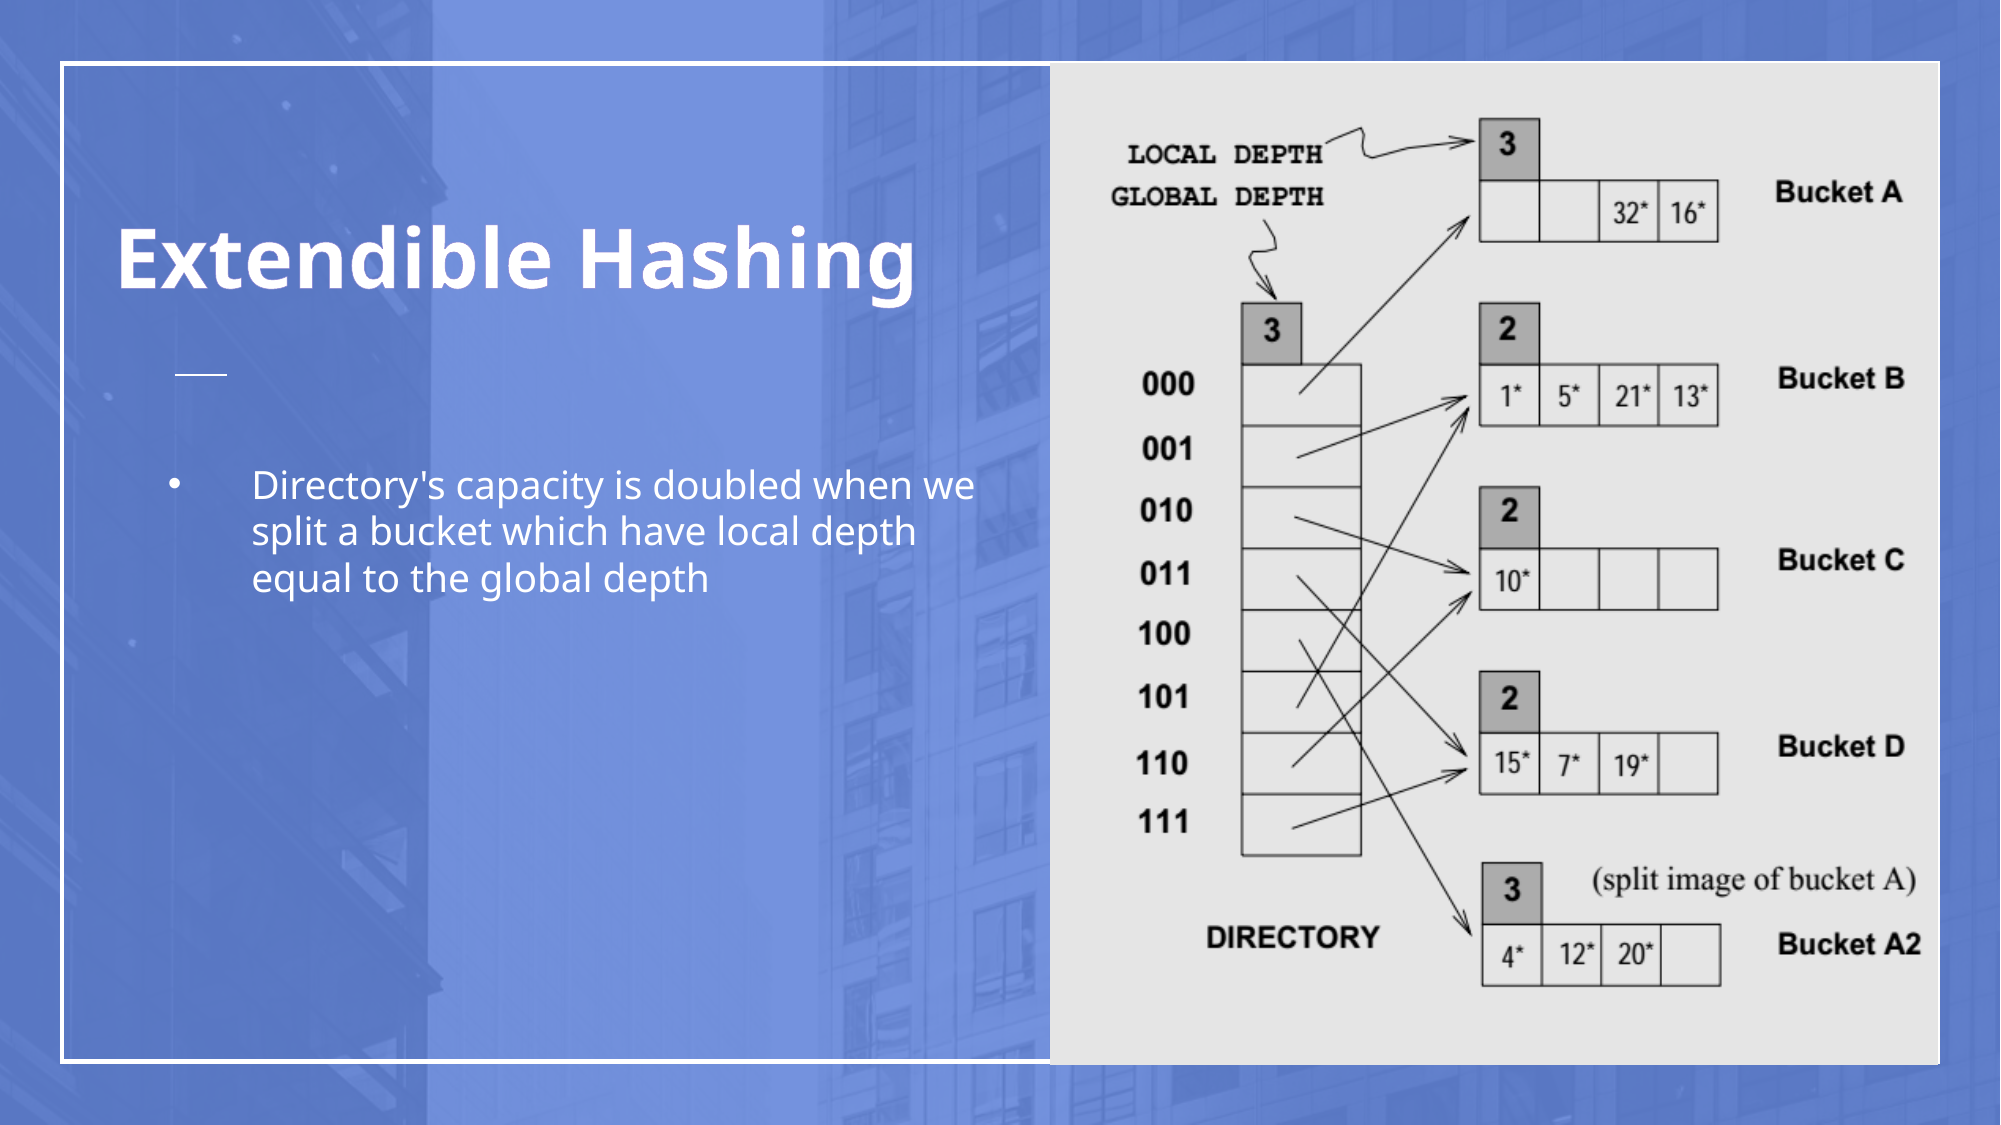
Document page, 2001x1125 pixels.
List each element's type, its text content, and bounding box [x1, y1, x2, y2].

subtitle Directory's capacity is doubled when we split a bucket which have local depth equal to the global depth [136, 445, 1013, 977]
title Extendible Hashing [98, 189, 1044, 336]
picture [1049, 63, 1938, 1065]
